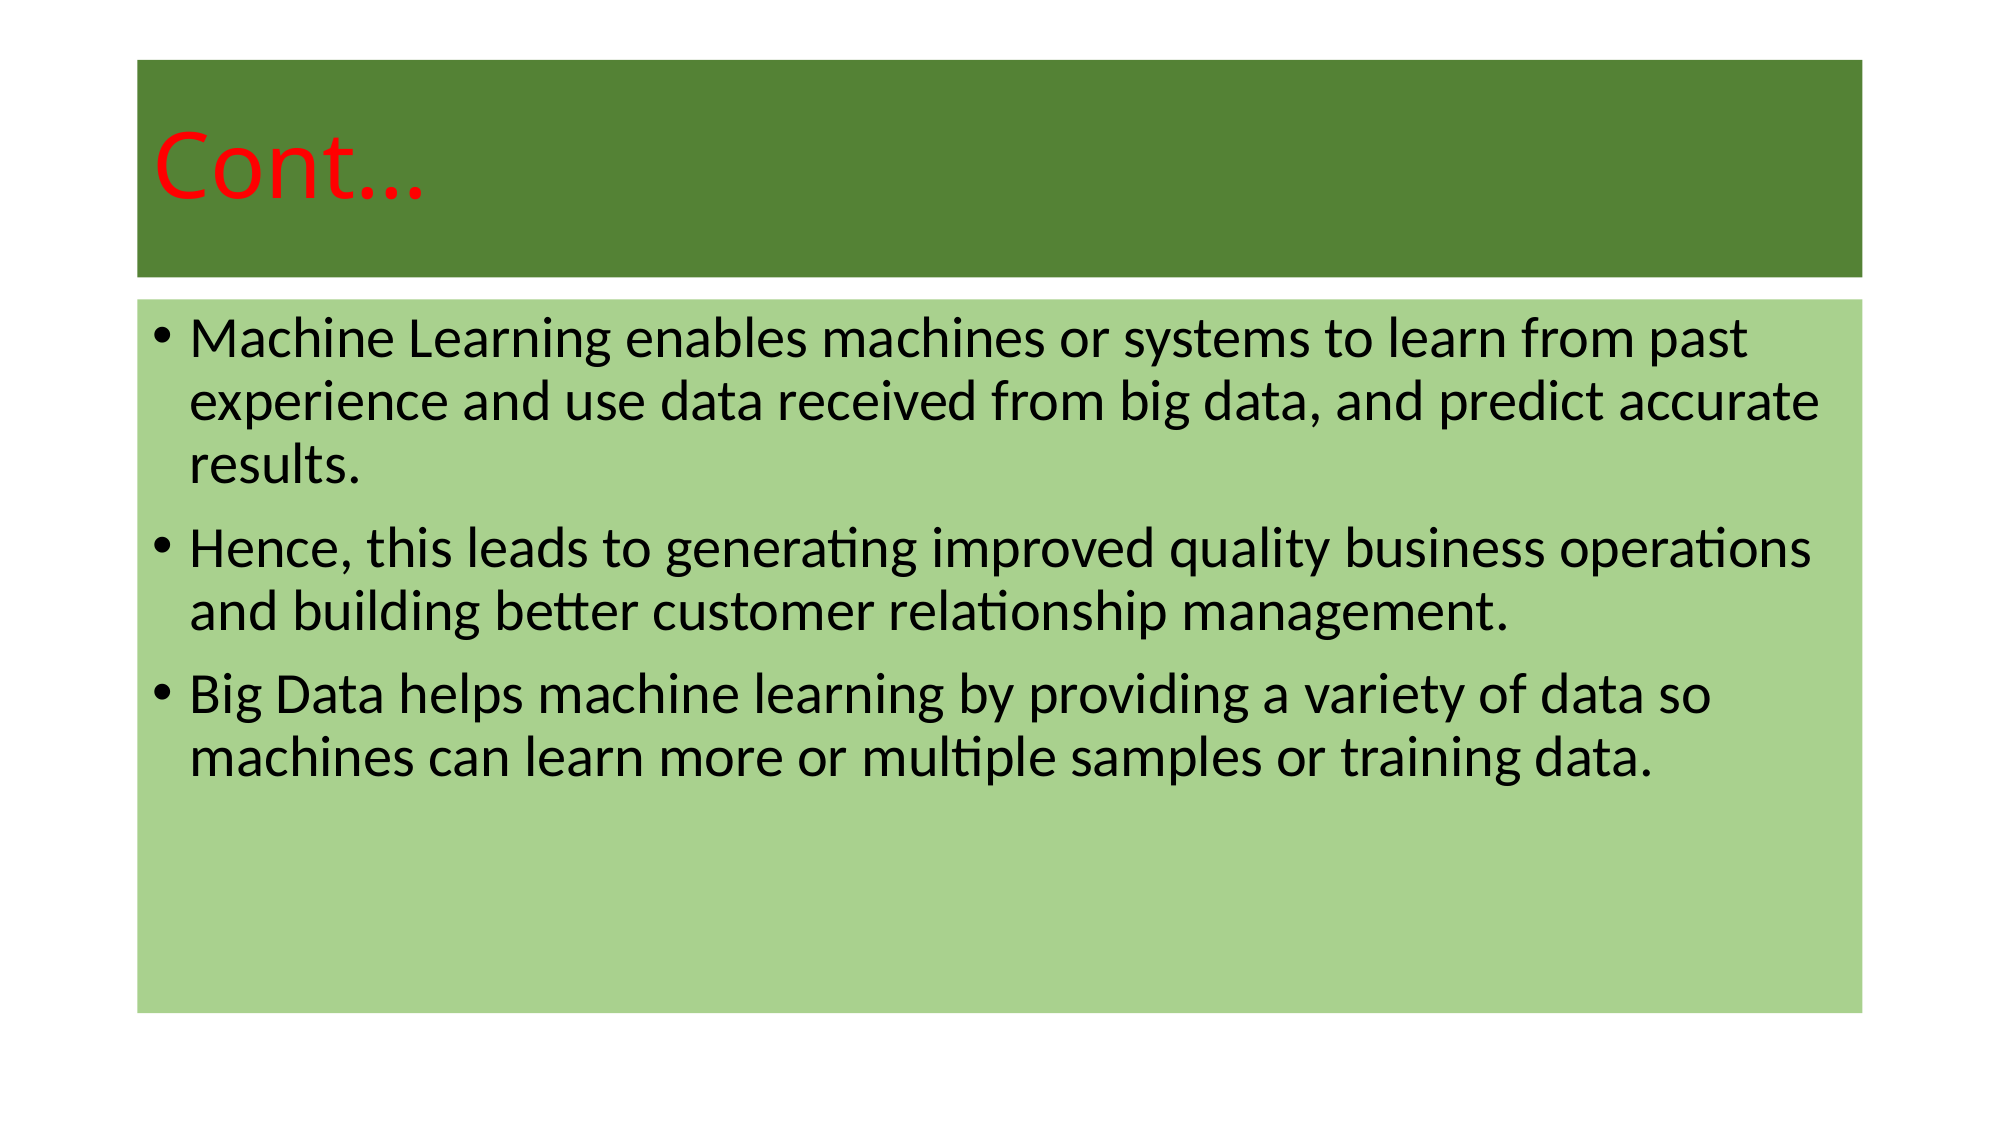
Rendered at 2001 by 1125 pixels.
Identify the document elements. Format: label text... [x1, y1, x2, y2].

title Cont… [137, 59, 1863, 278]
list Machine Learning enables machines or systems to learn from past experience and use data received from big data, and predict accurate results. Hence, this leads to generating improved quality business operations and building better customer relationship management. Big Data helps machine learning by providing a variety of data so machines can learn more or multiple samples or training data. [137, 299, 1863, 1014]
